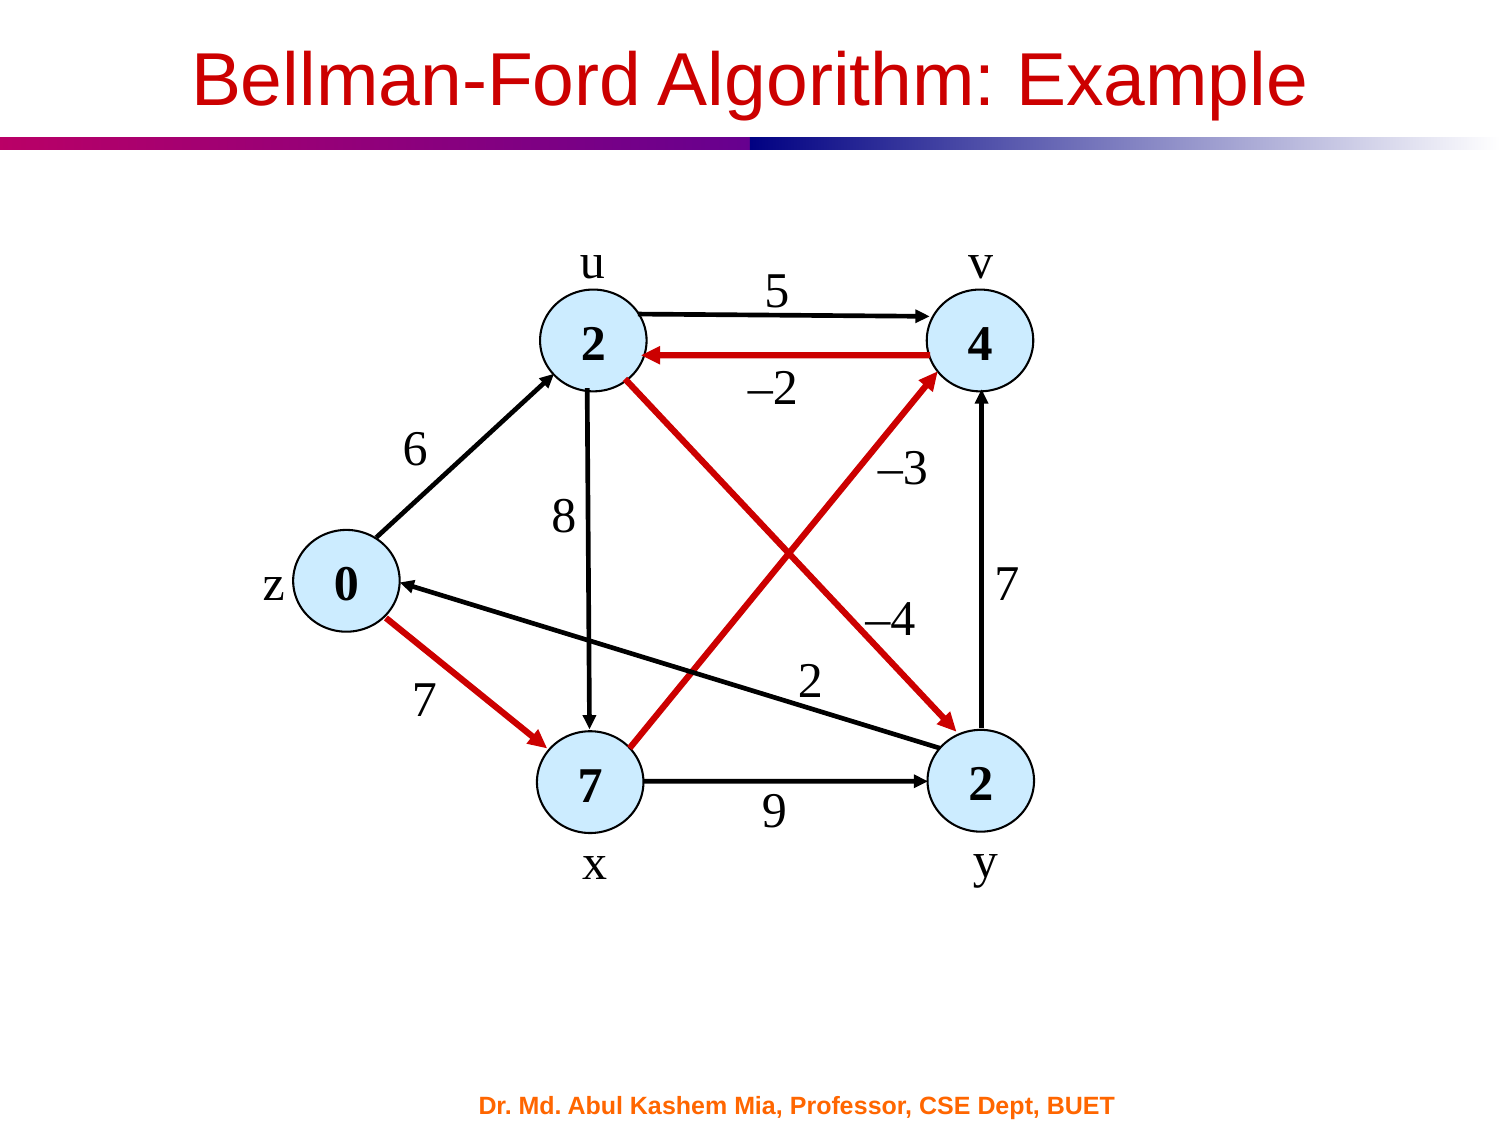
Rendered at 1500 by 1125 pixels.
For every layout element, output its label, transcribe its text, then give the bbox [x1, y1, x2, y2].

text_box v [953, 221, 1009, 296]
text_box [641, 349, 733, 362]
text_box –3 [863, 427, 943, 502]
text_box 8 [536, 474, 592, 550]
text_box 0 [300, 529, 400, 632]
text_box [443, 373, 554, 477]
text_box –2 [733, 346, 813, 422]
text_box 7 [536, 731, 644, 828]
text_box [399, 580, 783, 701]
text_box [805, 310, 930, 323]
text_box 9 [747, 770, 802, 846]
text_box 2 [540, 296, 647, 392]
text_box Bellman-Ford Algorithm: Example [74, 37, 1425, 114]
text_box 2 [783, 640, 838, 716]
text_box u [565, 221, 620, 296]
text_box [802, 775, 928, 788]
text_box [882, 653, 957, 732]
text_box 2 [927, 729, 1035, 827]
text_box [452, 671, 547, 749]
text_box –4 [850, 577, 931, 653]
text_box 7 [397, 659, 452, 734]
text_box [583, 641, 596, 730]
text_box x [567, 822, 623, 898]
text_box [975, 389, 988, 543]
text_box 7 [979, 543, 1035, 618]
text_box 5 [749, 249, 805, 325]
text_box 4 [926, 296, 1034, 392]
text_box z [247, 543, 300, 618]
text_box [892, 371, 938, 427]
text_box y [958, 820, 1013, 895]
text_box 6 [387, 408, 443, 483]
